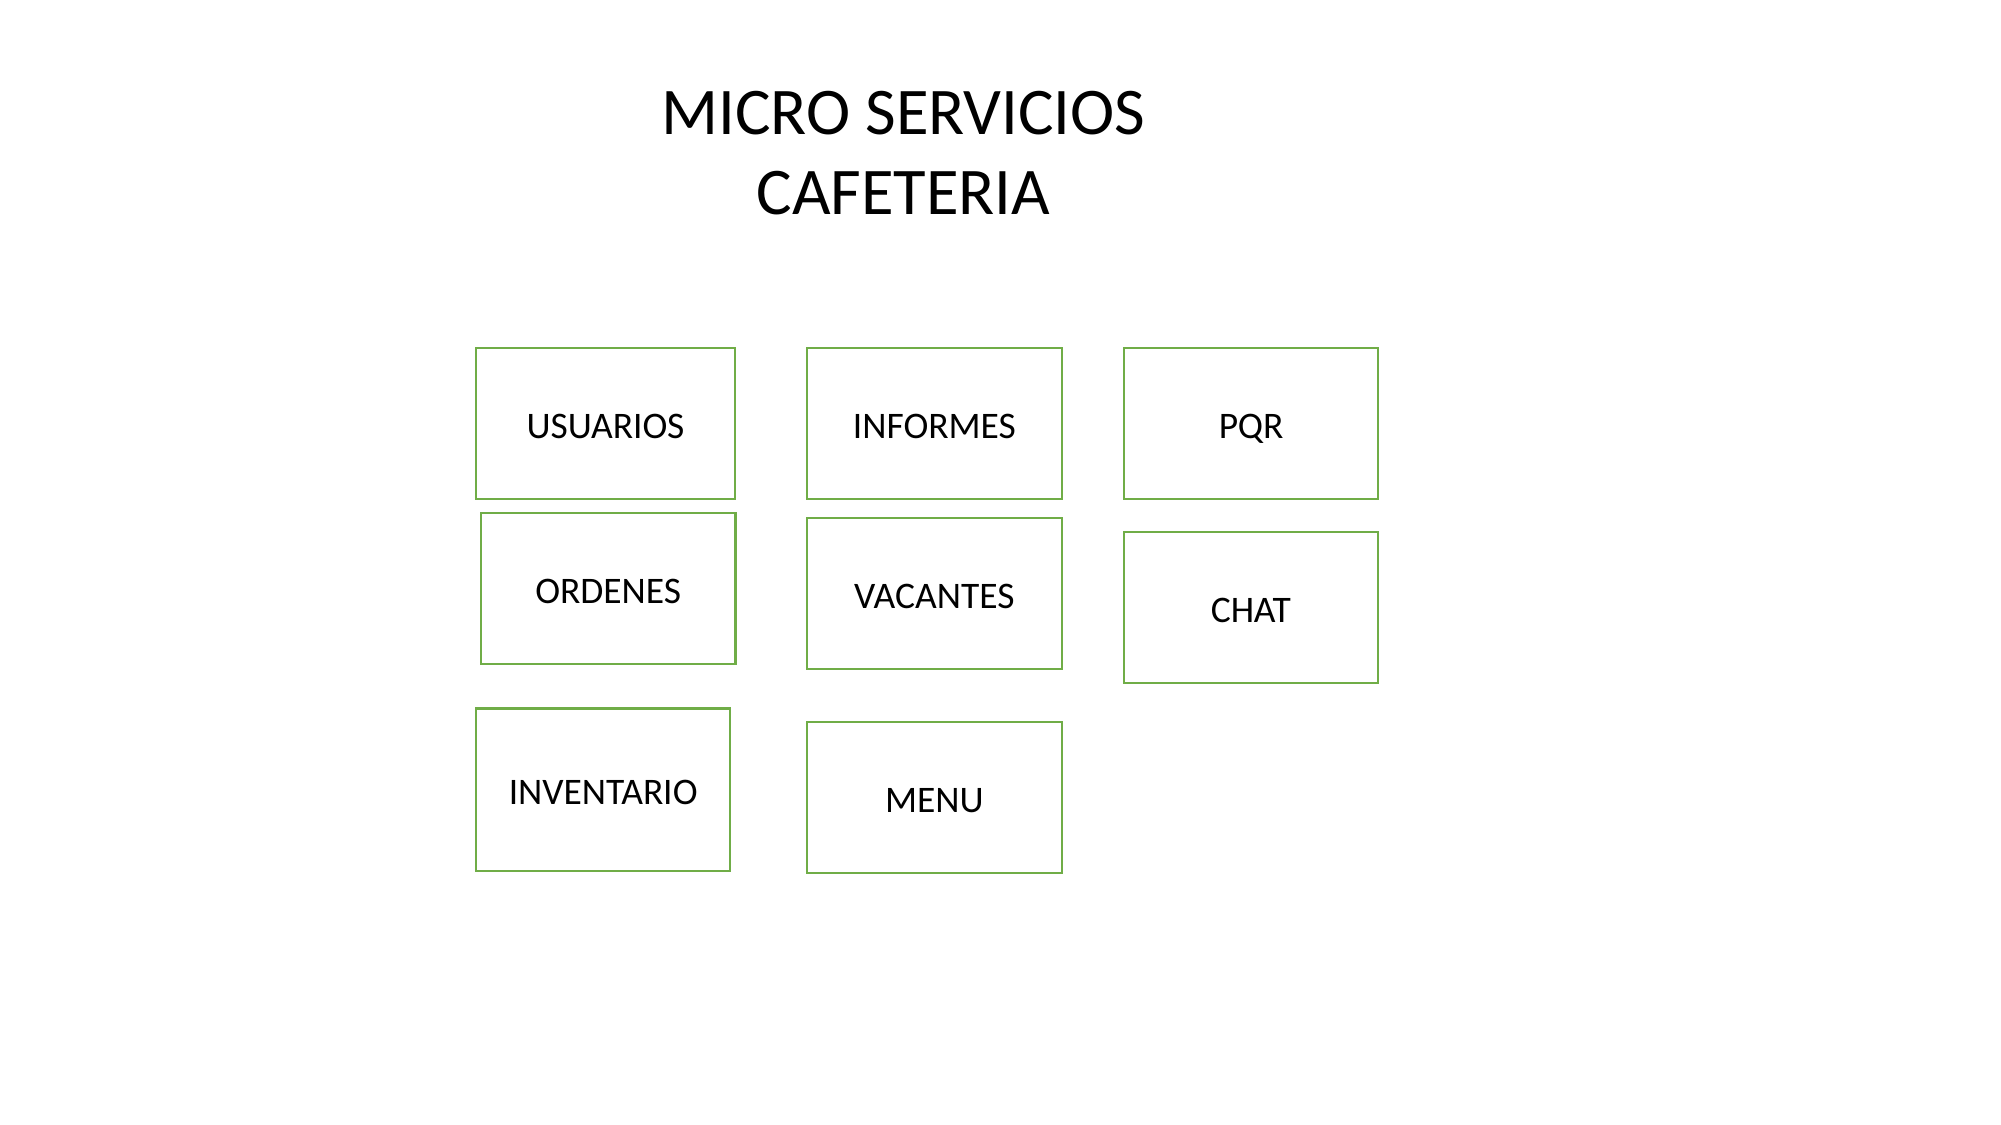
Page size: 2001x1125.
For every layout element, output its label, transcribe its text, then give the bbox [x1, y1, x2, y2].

text_box VACANTES [806, 517, 1063, 670]
text_box ORDENES [480, 512, 737, 665]
text_box CHAT [1123, 531, 1379, 684]
text_box INVENTARIO [475, 707, 731, 872]
text_box MICRO SERVICIOS CAFETERIA [352, 60, 1455, 236]
text_box PQR [1123, 347, 1379, 500]
text_box INFORMES [806, 347, 1063, 500]
text_box MENU [806, 721, 1063, 874]
text_box USUARIOS [475, 347, 736, 500]
